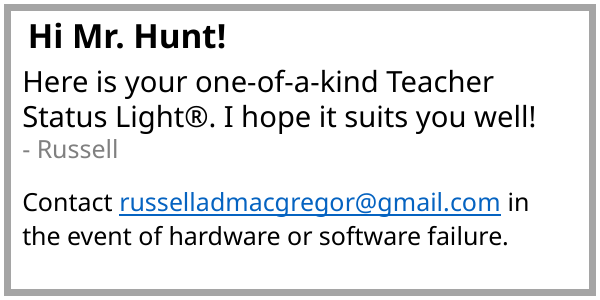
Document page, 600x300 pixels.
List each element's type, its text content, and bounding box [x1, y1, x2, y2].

text_box [6, 6, 593, 293]
text_box Here is your one-of-a-kind Teacher Status Light®. I hope it suits you well! - Russell [7, 56, 593, 171]
text_box Hi Mr. Hunt! [13, 7, 242, 56]
text_box Contact russelladmacgregor@gmail.com in the event of hardware or software failure. [7, 179, 576, 259]
